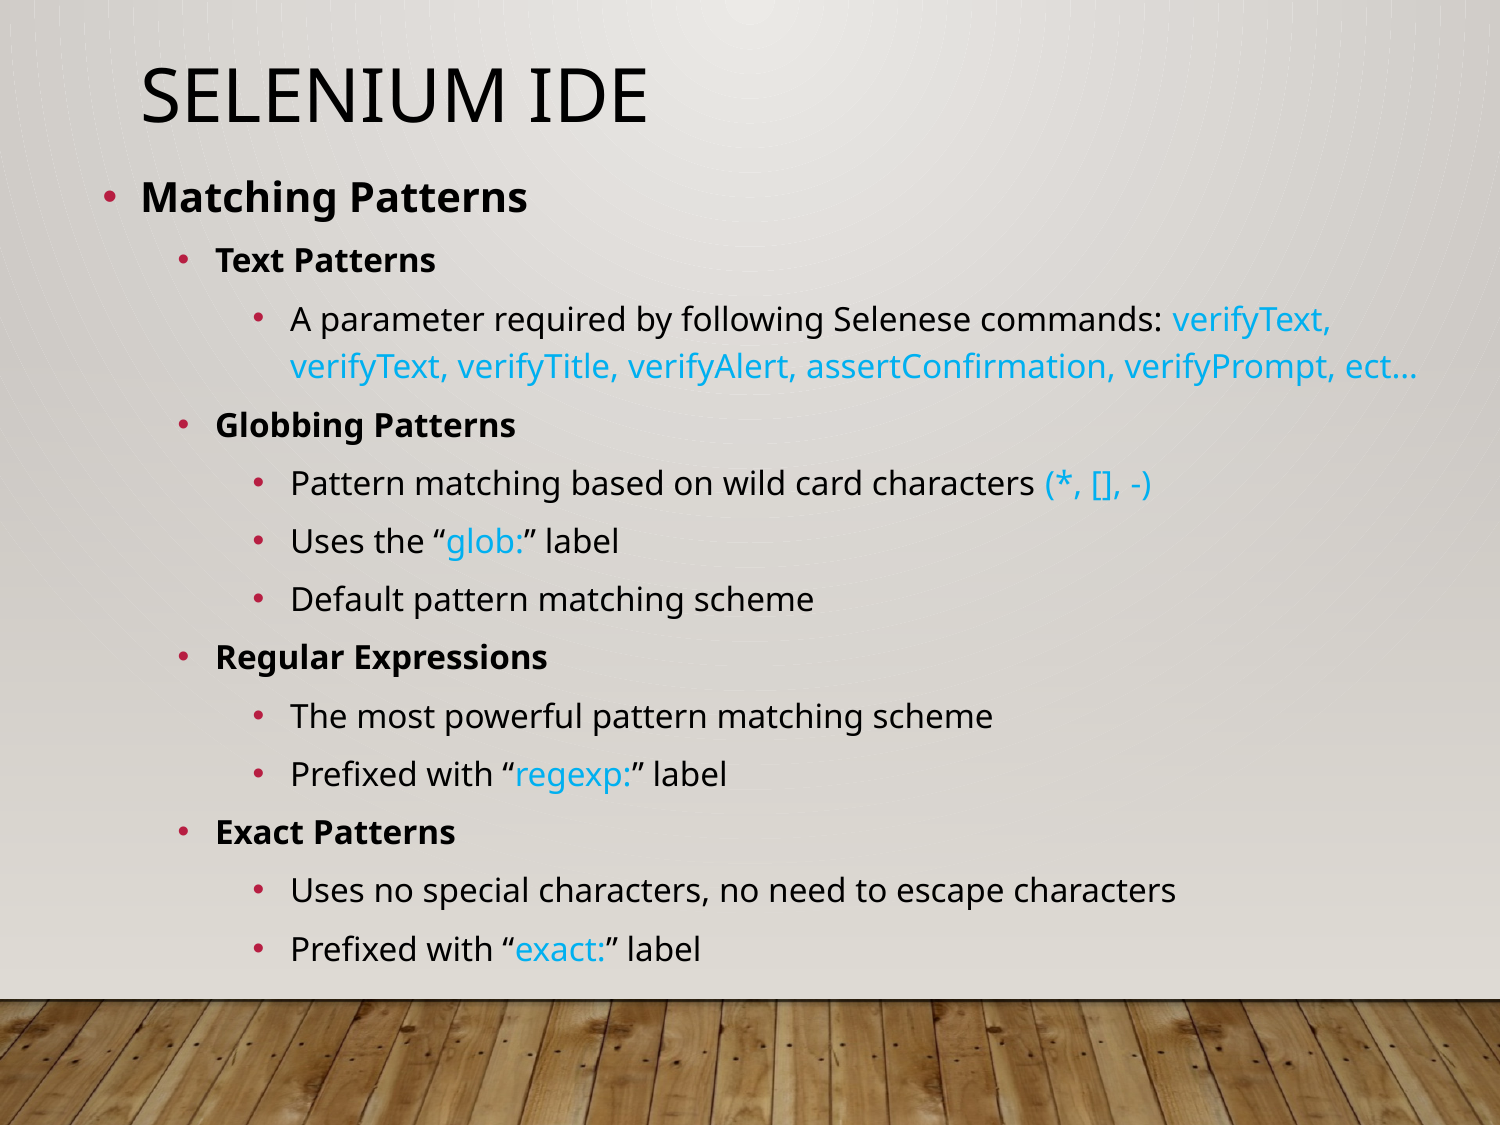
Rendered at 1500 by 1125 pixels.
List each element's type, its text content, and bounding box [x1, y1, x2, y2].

picture [0, 999, 1500, 1125]
list Matching Patterns Text Patterns A parameter required by following Selenese commands: verifyText, verifyText, verifyTitle, verifyAlert, assertConfirmation, verifyPrompt, ect… Globbing Patterns Pattern matching based on wild card characters (*, [], -) Uses the “glob:” label Default pattern matching scheme Regular Expressions The most powerful pattern matching scheme Prefixed with “regexp:” label Exact Patterns Uses no special characters, no need to escape characters Prefixed with “exact:” label [87, 153, 1438, 998]
title Selenium IDE [125, 50, 1203, 150]
